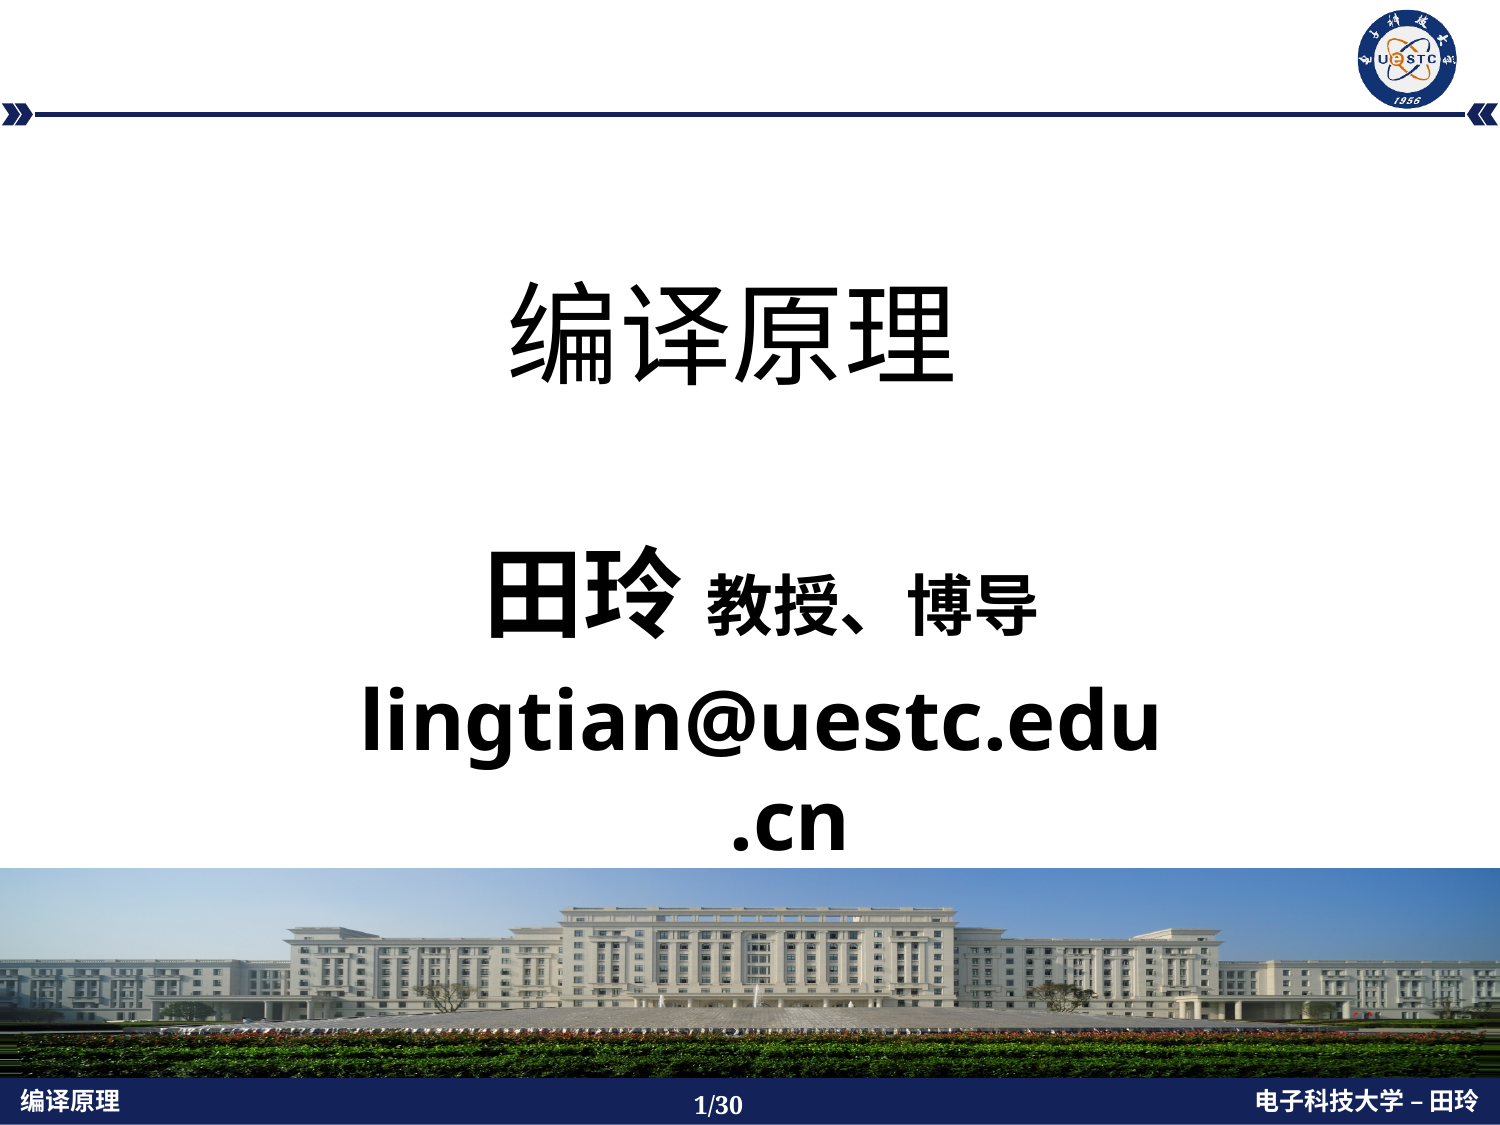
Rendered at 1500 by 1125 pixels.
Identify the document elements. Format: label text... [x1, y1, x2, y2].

picture [0, 868, 1500, 1078]
text_box 编译原理 [134, 192, 1330, 471]
picture [1356, 8, 1458, 110]
text_box 田玲 教授、博导 lingtian@uestc.edu.cn [342, 522, 1182, 868]
